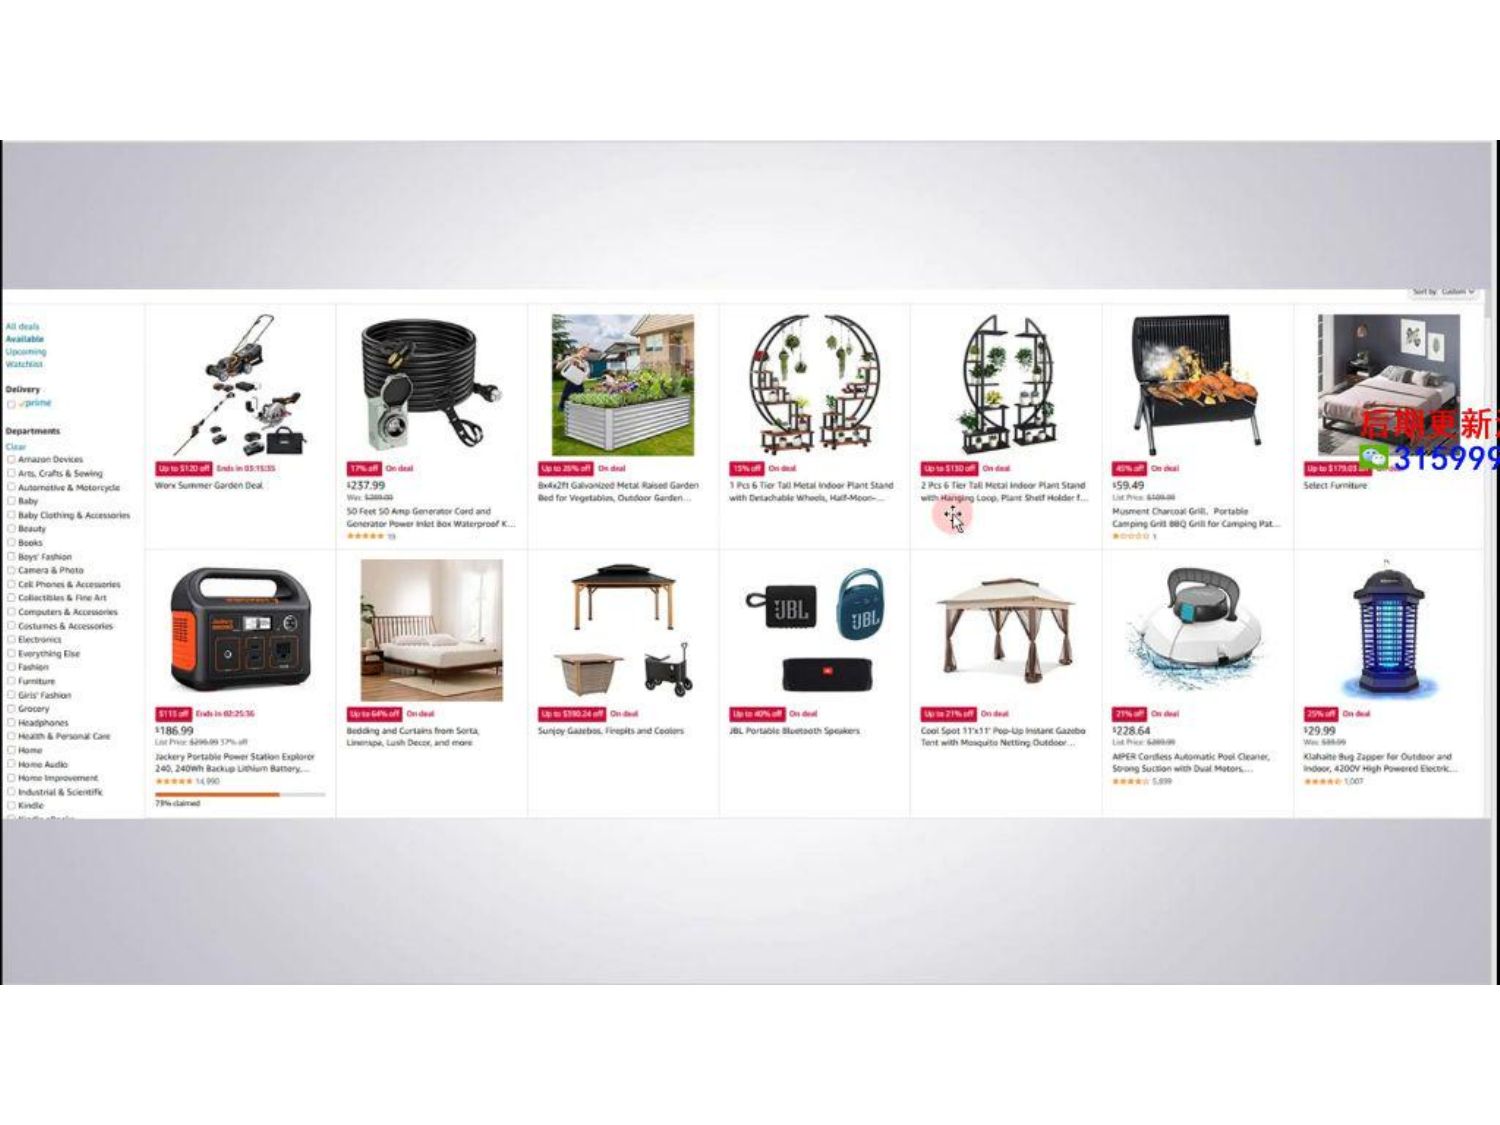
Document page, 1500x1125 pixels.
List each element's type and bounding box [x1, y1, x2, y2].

picture [0, 140, 1500, 985]
